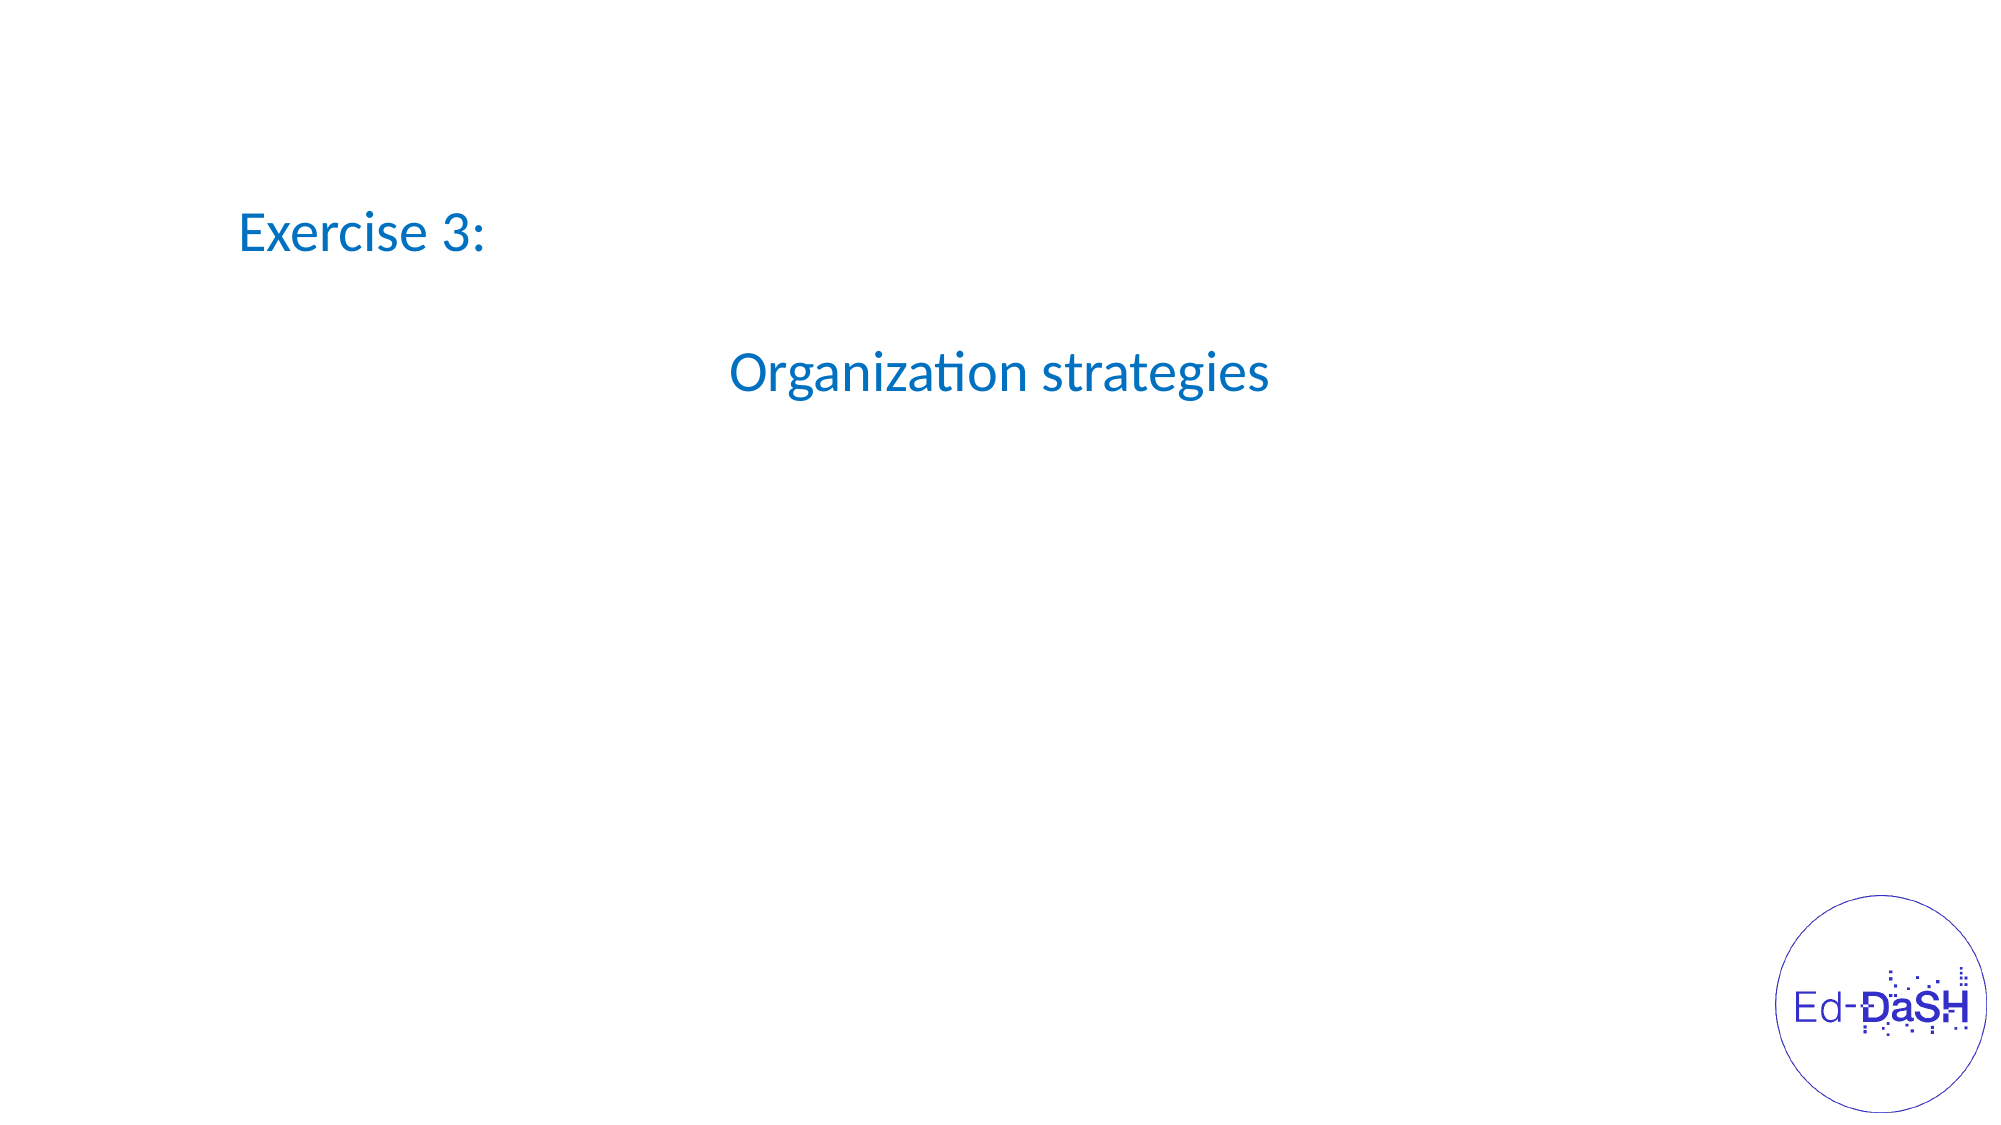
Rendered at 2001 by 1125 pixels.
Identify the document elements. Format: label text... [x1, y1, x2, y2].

text_box Exercise 3: Organization strategies [223, 185, 1777, 410]
picture [1774, 895, 1987, 1113]
